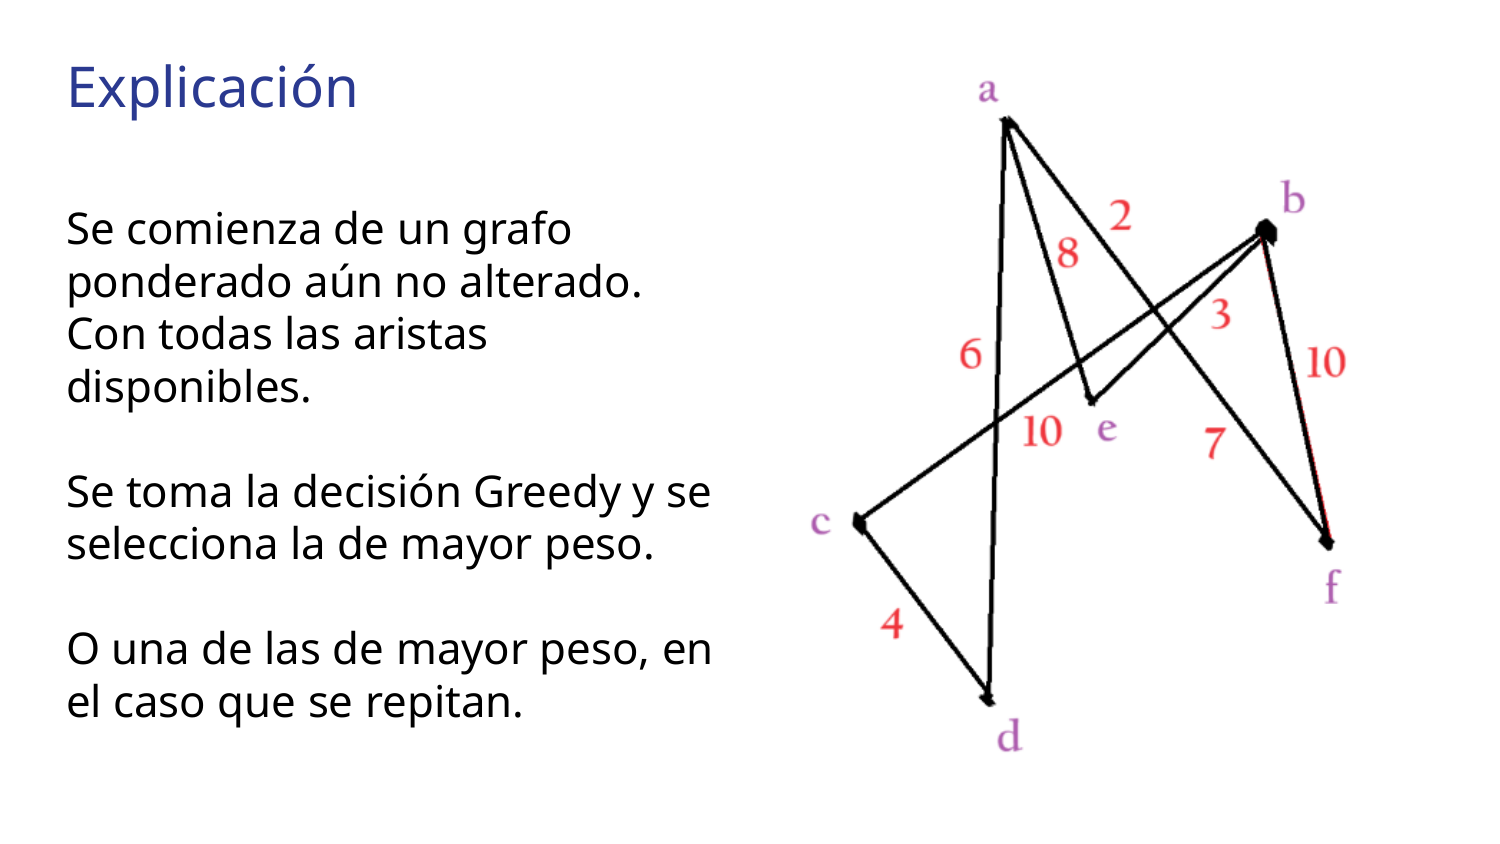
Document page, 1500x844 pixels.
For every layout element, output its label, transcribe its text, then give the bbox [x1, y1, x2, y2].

title Se comienza de un grafo ponderado aún no alterado. Con todas las aristas disponibles. Se toma la decisión Greedy y se selecciona la de mayor peso. O una de las de mayor peso, en el caso que se repitan. [51, 118, 736, 782]
text_box Explicación [51, 36, 724, 177]
picture [749, 57, 1465, 786]
